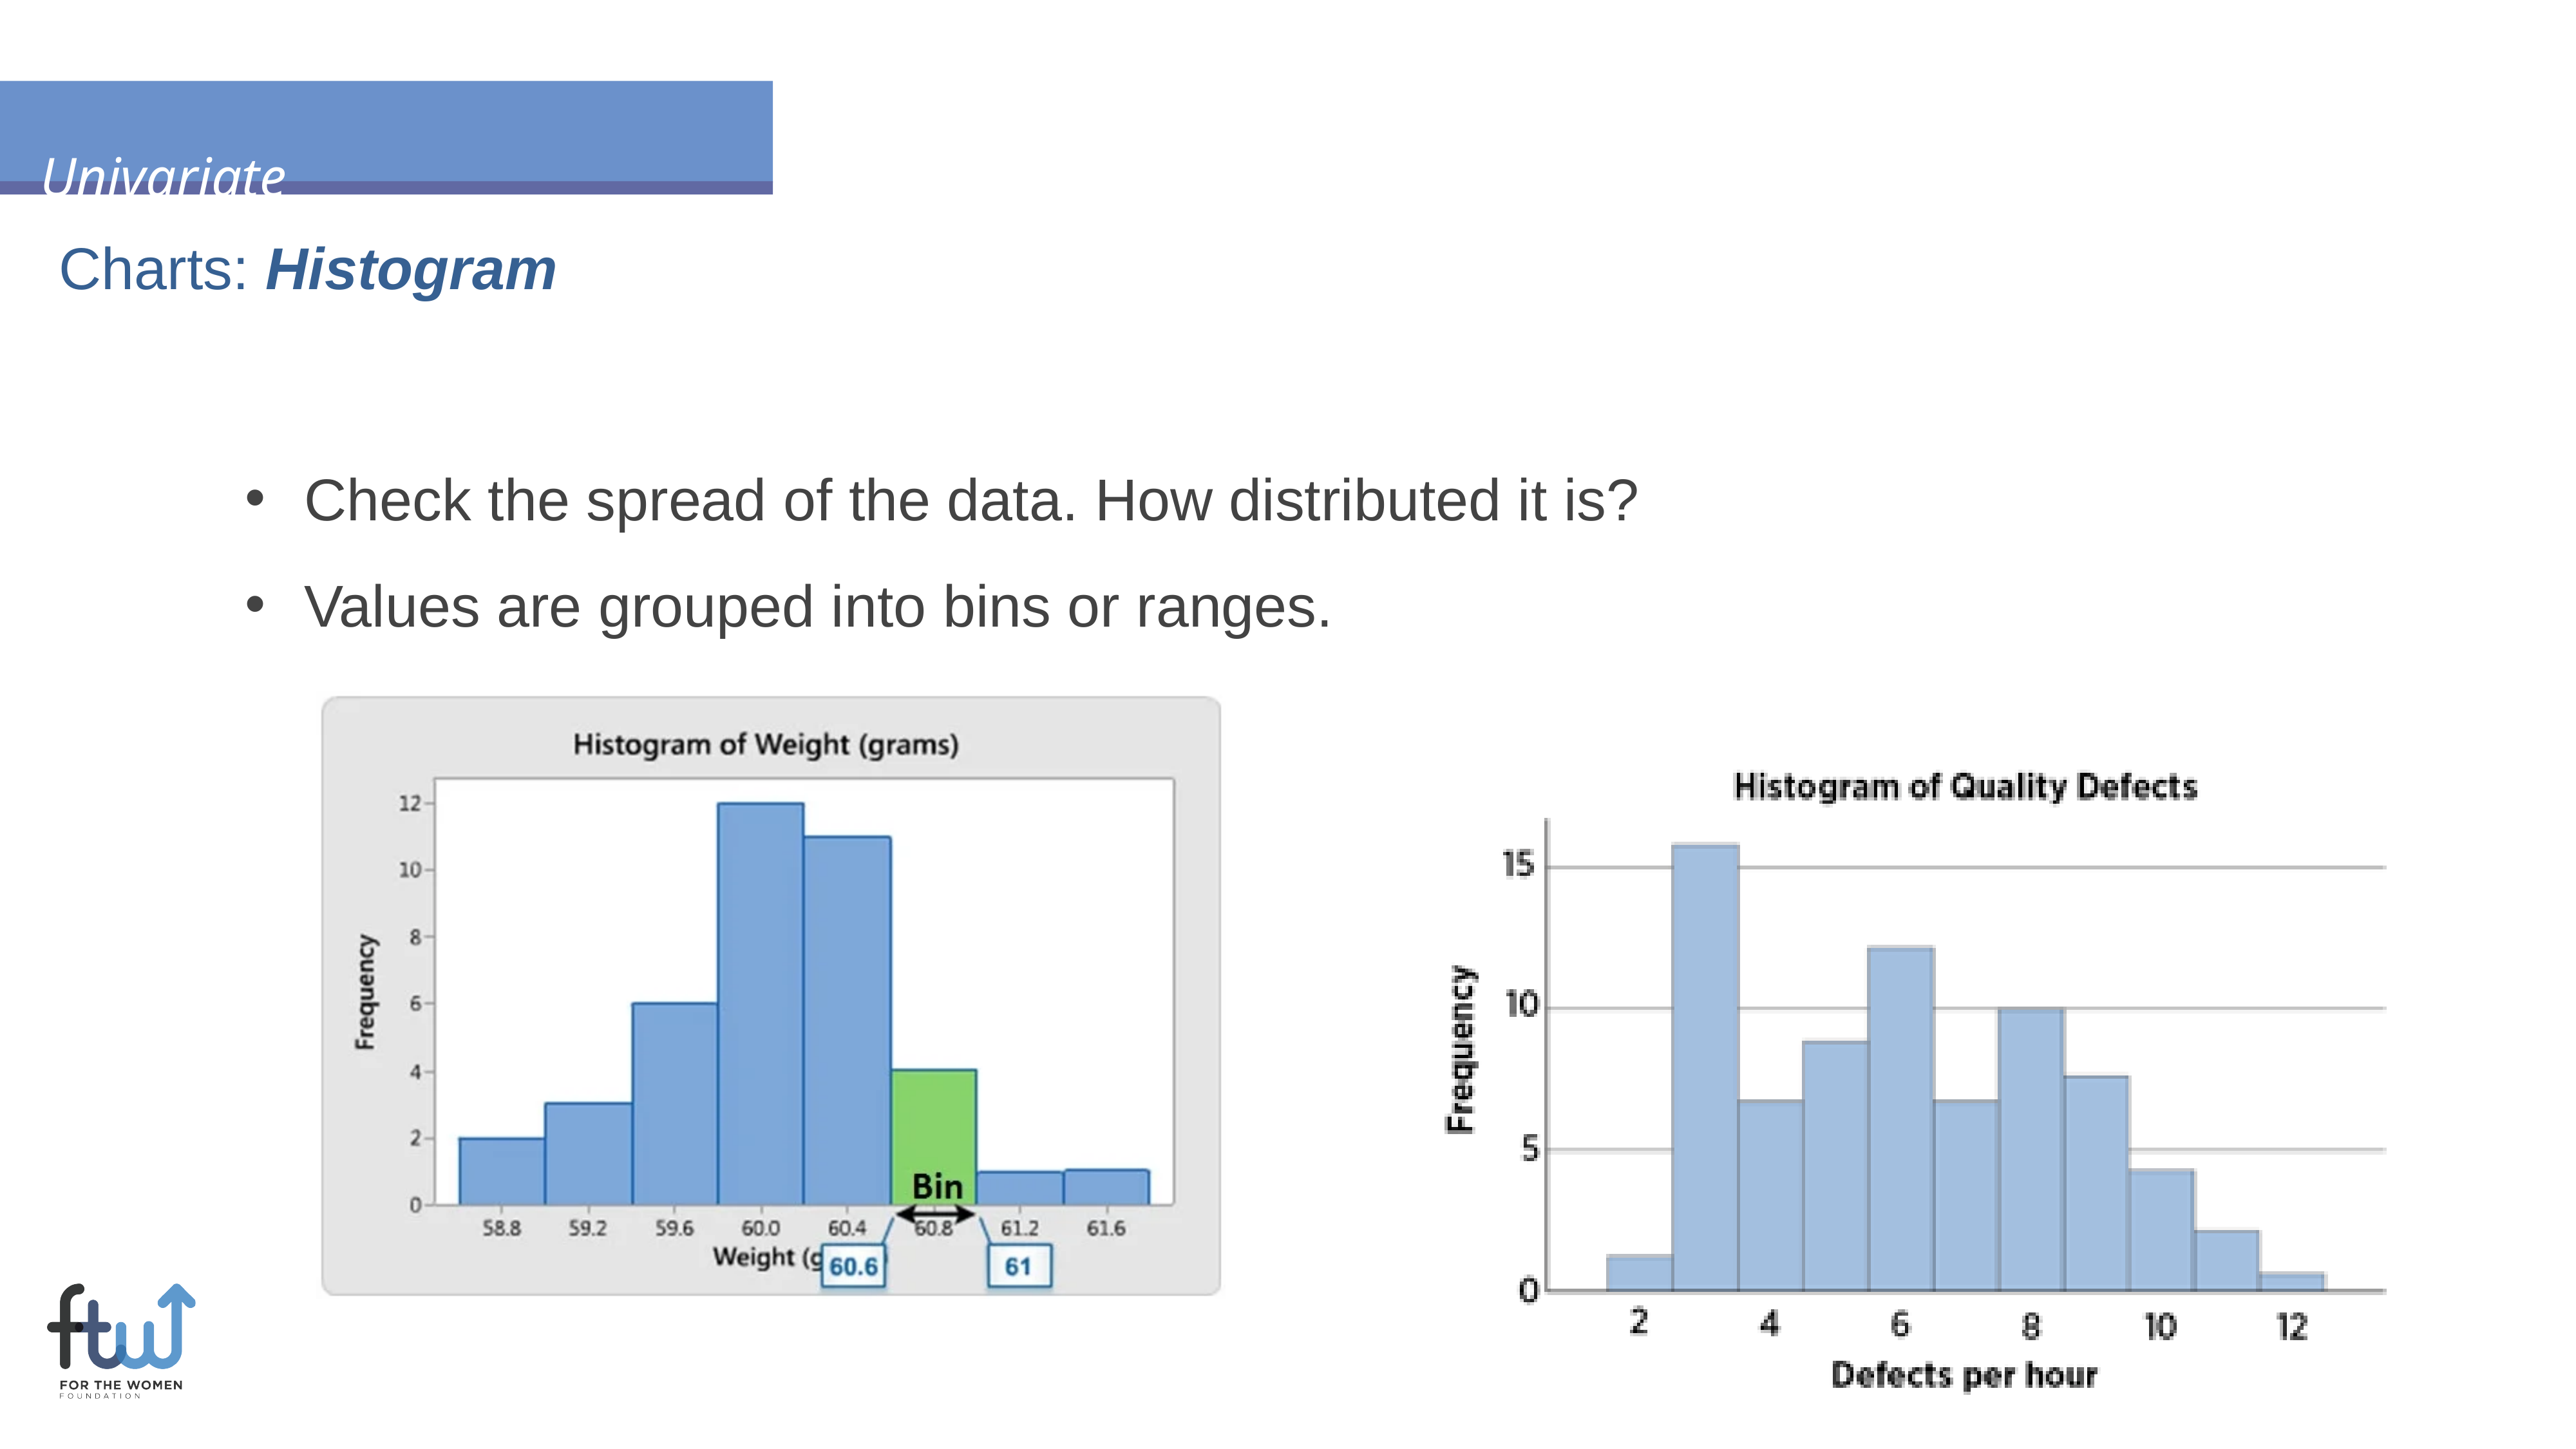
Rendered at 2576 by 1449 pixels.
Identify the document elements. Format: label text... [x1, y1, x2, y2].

text_box Charts: Histogram [47, 224, 992, 307]
picture [1441, 766, 2387, 1399]
text_box Check the spread of the data. How distributed it is? Values are grouped into bins or ranges. [245, 397, 1842, 634]
text_box [47, 1283, 196, 1399]
picture [316, 691, 1226, 1299]
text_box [0, 80, 773, 195]
